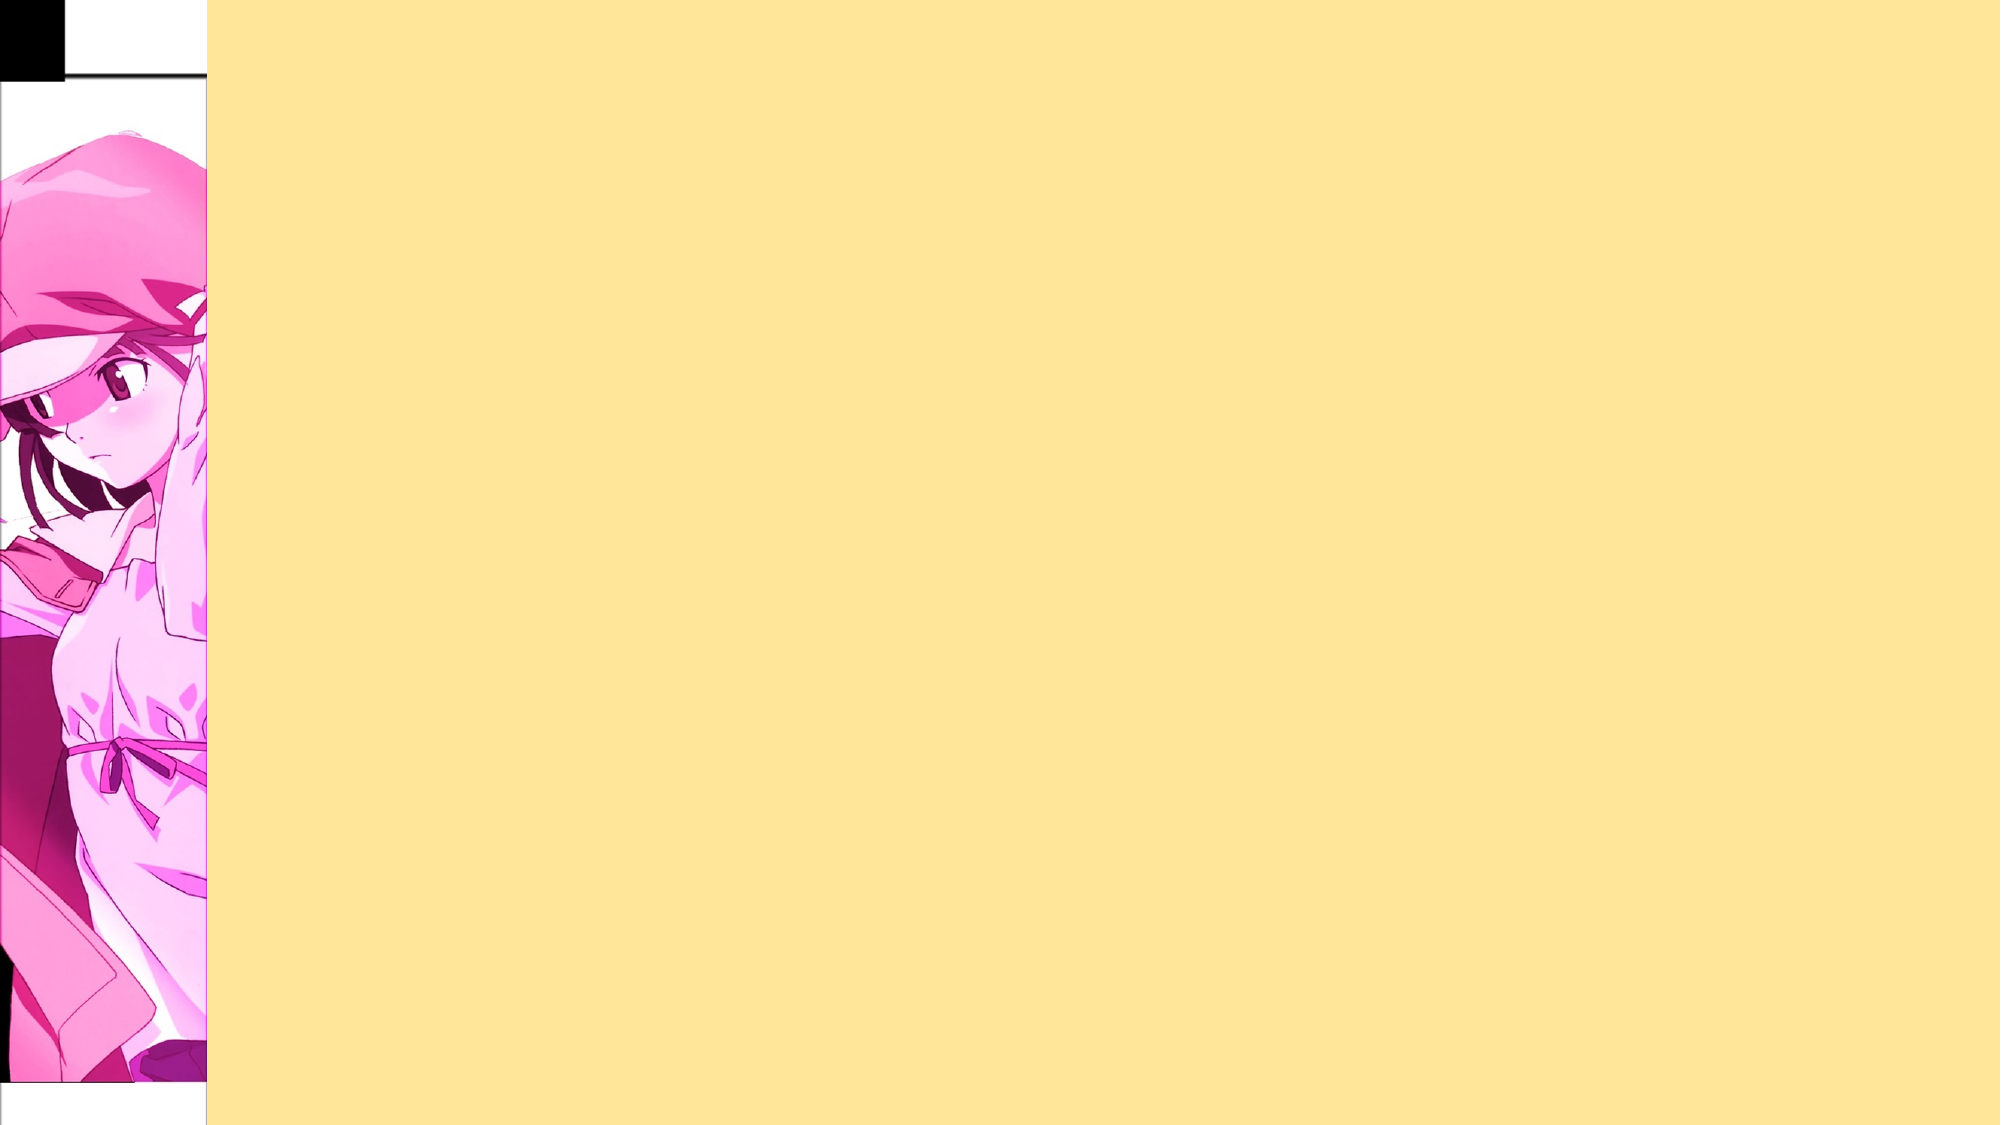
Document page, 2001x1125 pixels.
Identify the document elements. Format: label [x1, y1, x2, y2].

picture [0, 0, 207, 1125]
